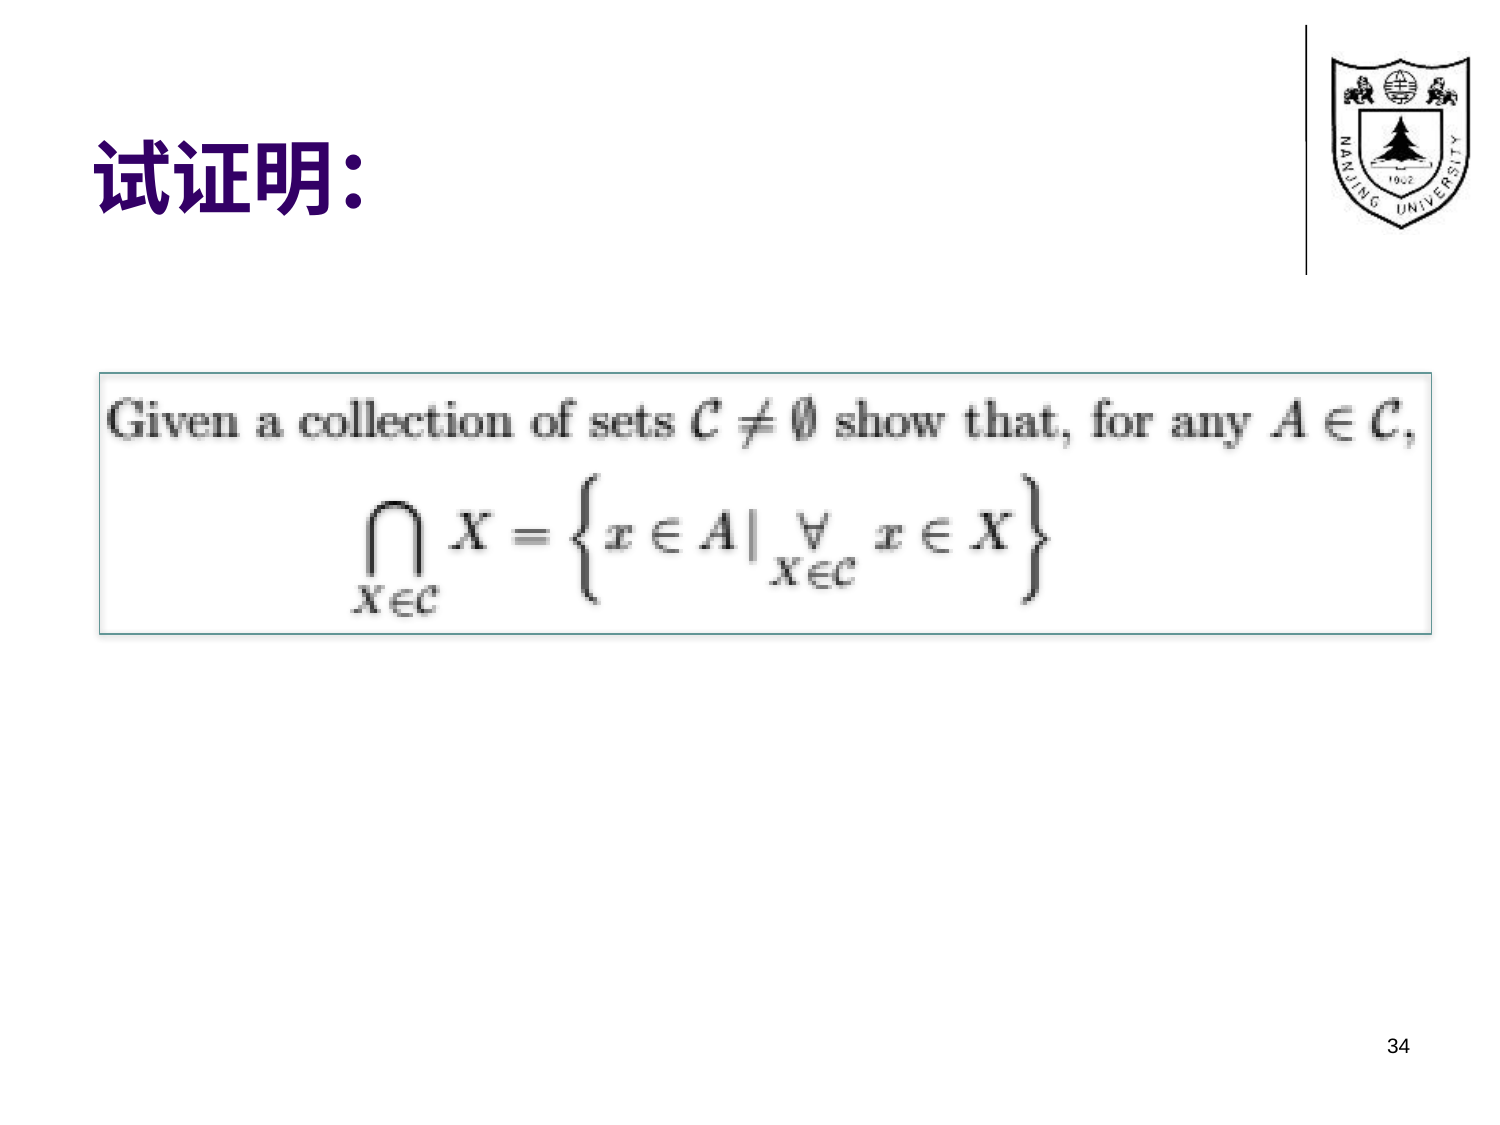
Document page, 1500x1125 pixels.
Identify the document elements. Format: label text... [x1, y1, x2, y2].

slide_number 34 [1074, 1024, 1426, 1101]
picture [1328, 51, 1481, 235]
title 试证明： [75, 20, 1313, 233]
picture [100, 373, 1432, 634]
